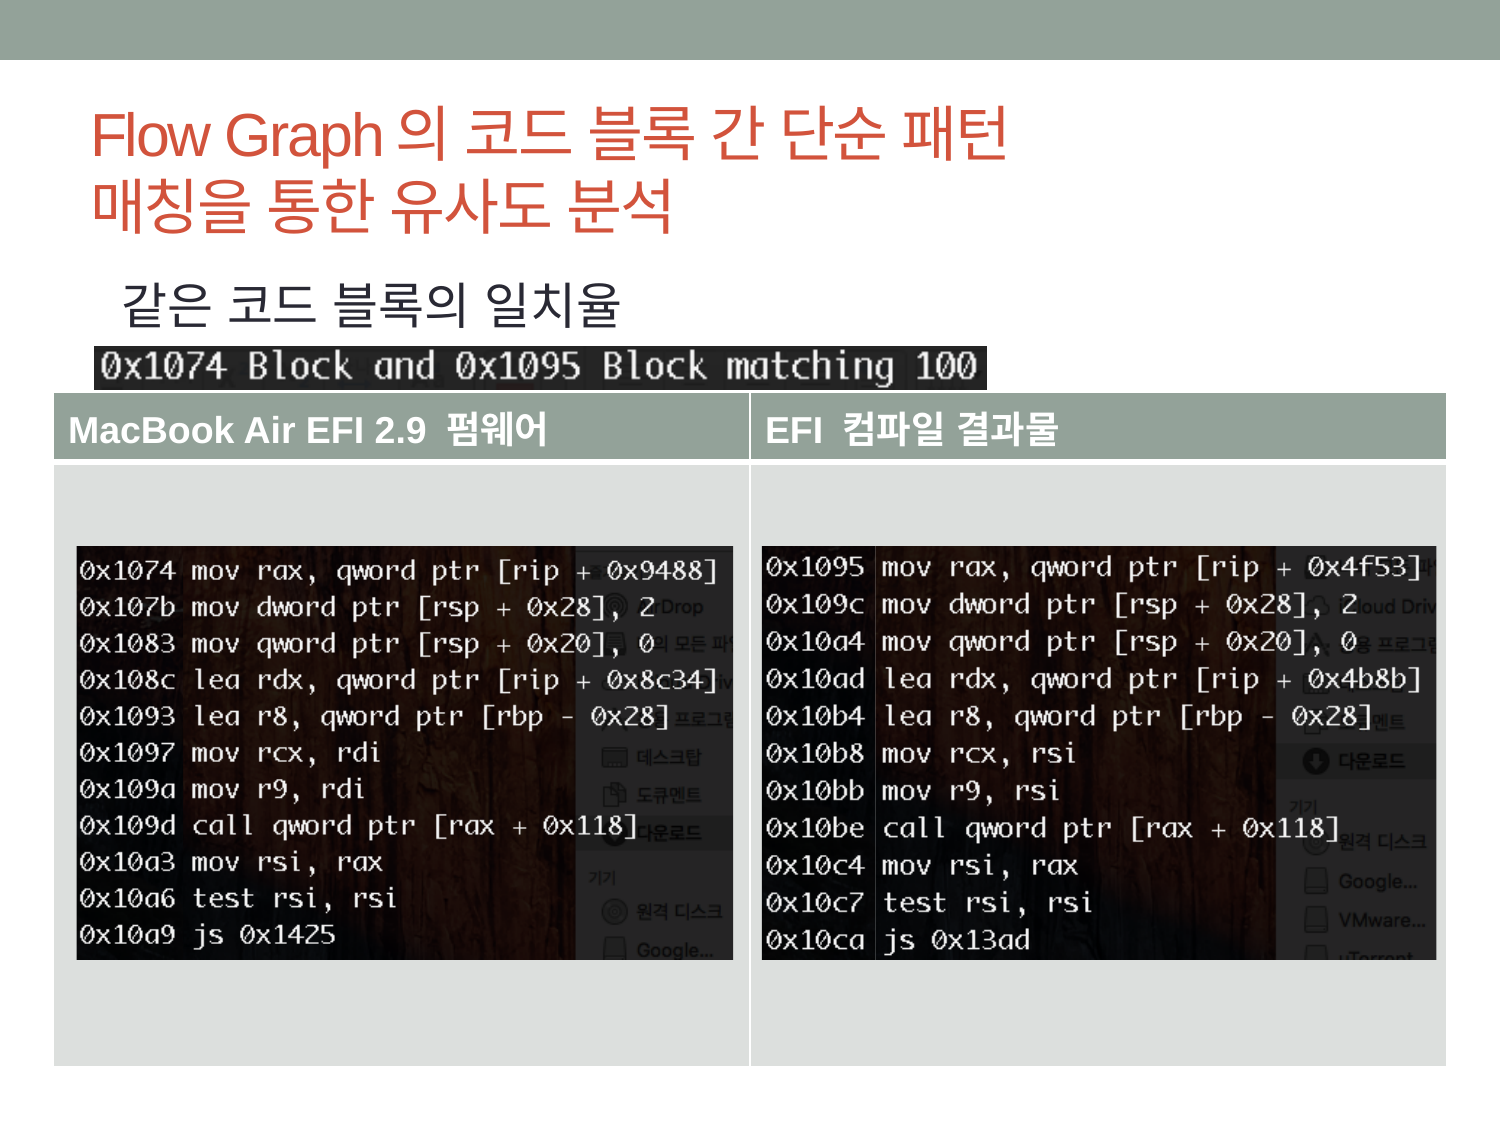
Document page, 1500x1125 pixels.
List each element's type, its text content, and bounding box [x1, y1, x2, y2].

picture [761, 545, 1437, 960]
text_box 같은 코드 블록의 일치율 [106, 266, 638, 342]
title Flow Graph의 코드 블록 간 단순 패턴 매칭을 통한 유사도 분석 [75, 87, 1425, 250]
picture [76, 545, 184, 960]
table_header EFI 컴파일 결과물 [751, 393, 1446, 459]
table_cell [751, 465, 1446, 1066]
table_header MacBook Air EFI 2.9 펌웨어 [54, 393, 749, 459]
picture [94, 346, 987, 391]
table_cell [54, 465, 749, 1066]
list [189, 545, 734, 960]
